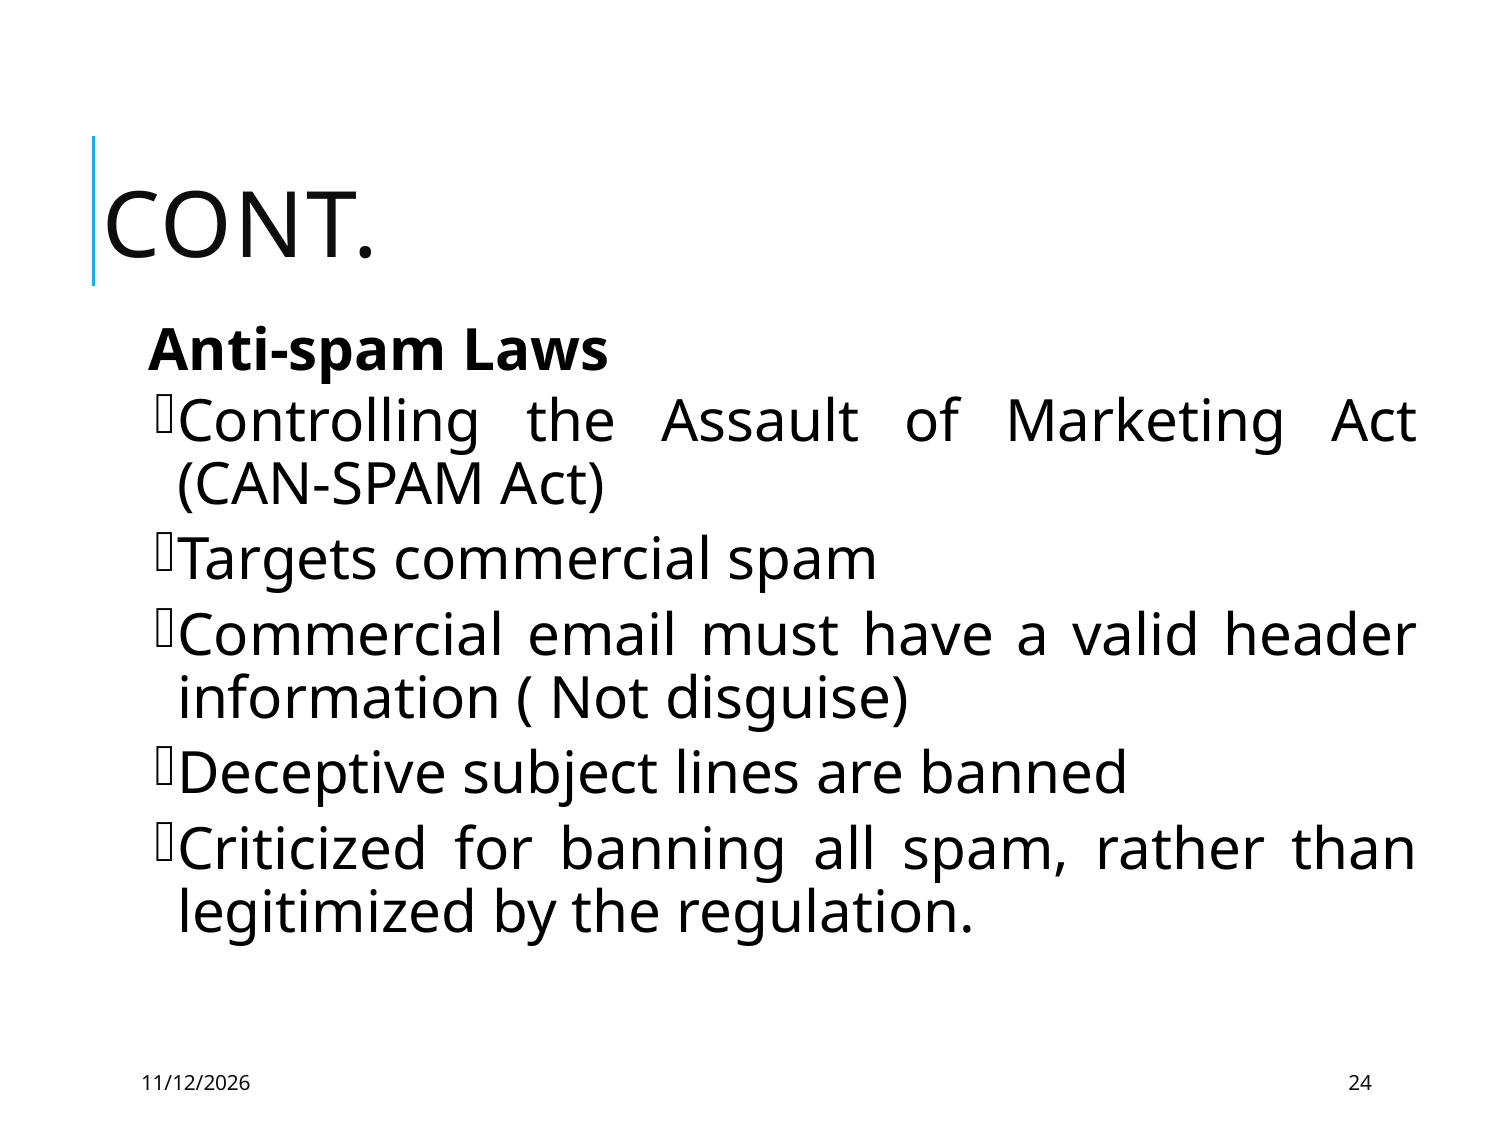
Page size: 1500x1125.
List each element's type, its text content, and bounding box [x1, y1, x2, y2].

title Cont. [87, 137, 1363, 325]
list Anti-spam Laws Controlling the Assault of Marketing Act (CAN-SPAM Act) Targets commercial spam Commercial email must have a valid header information ( Not disguise) Deceptive subject lines are banned Criticized for banning all spam, rather than legitimized by the regulation. [126, 312, 1425, 1035]
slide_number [126, 1061, 392, 1107]
slide_number 24 [1333, 1061, 1454, 1107]
